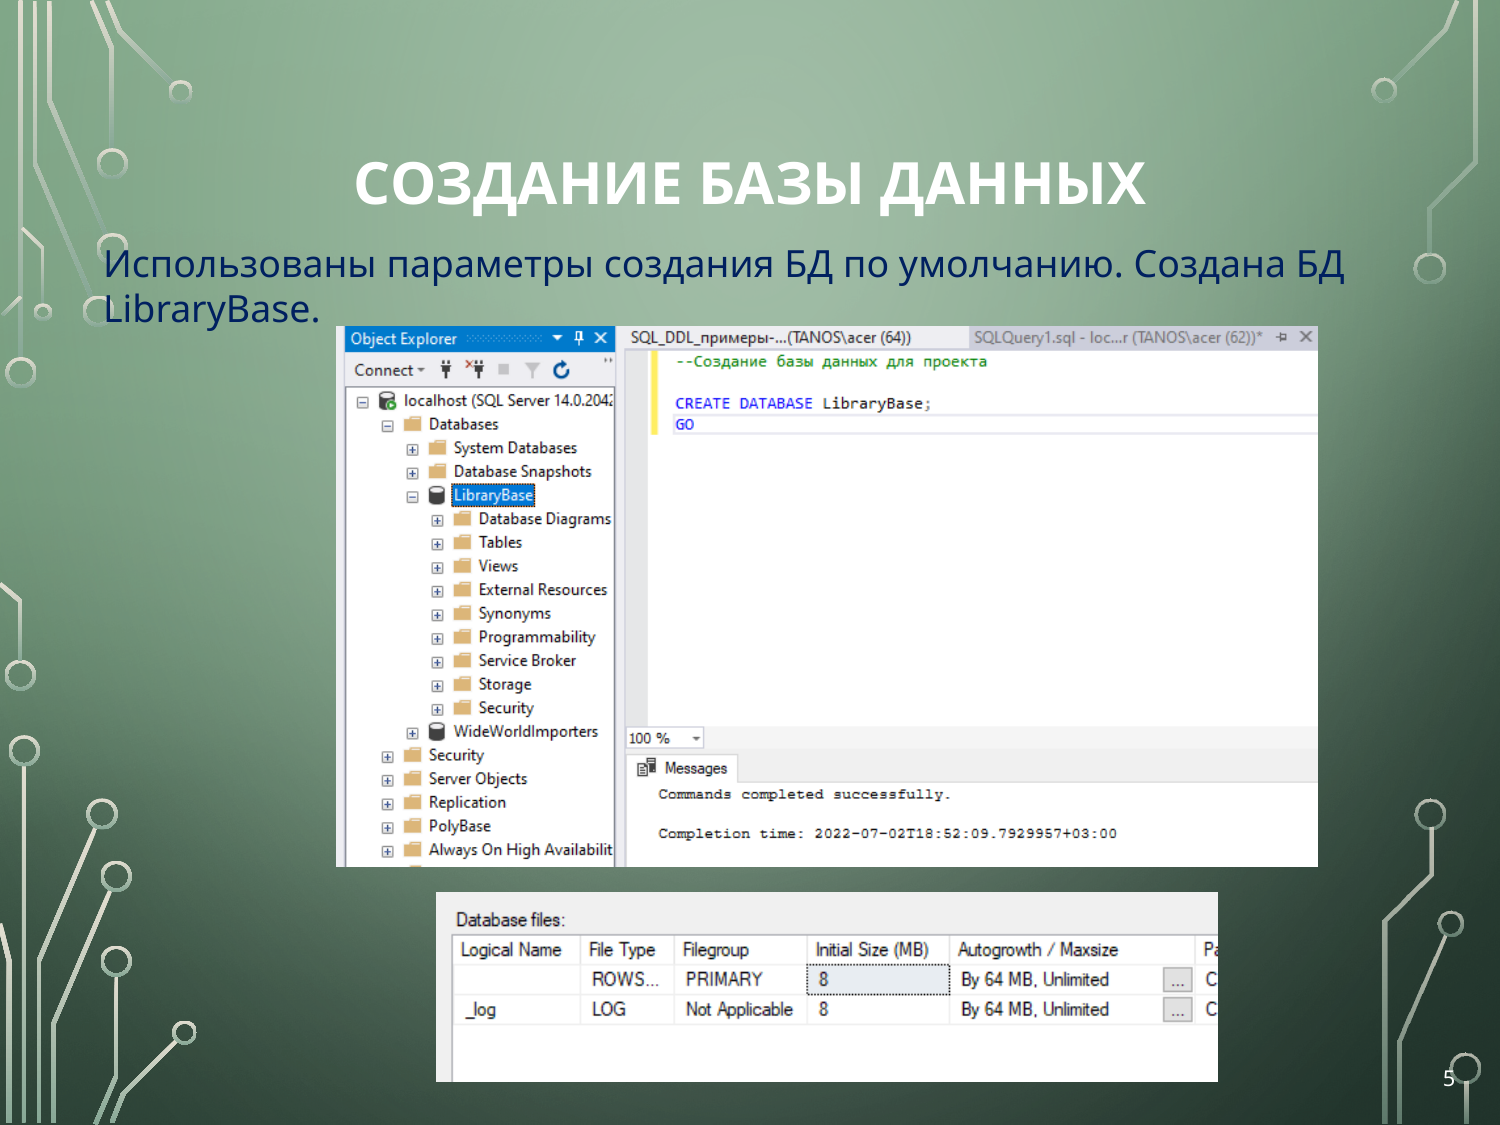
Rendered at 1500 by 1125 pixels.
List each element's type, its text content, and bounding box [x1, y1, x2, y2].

picture [436, 892, 1218, 1083]
slide_number 5 [1423, 1051, 1471, 1106]
picture [336, 326, 1318, 867]
text_box Использованы параметры создания БД по умолчанию. Создана БД LibraryBase. [88, 232, 1376, 337]
title Создание базы данных [140, 64, 1360, 232]
